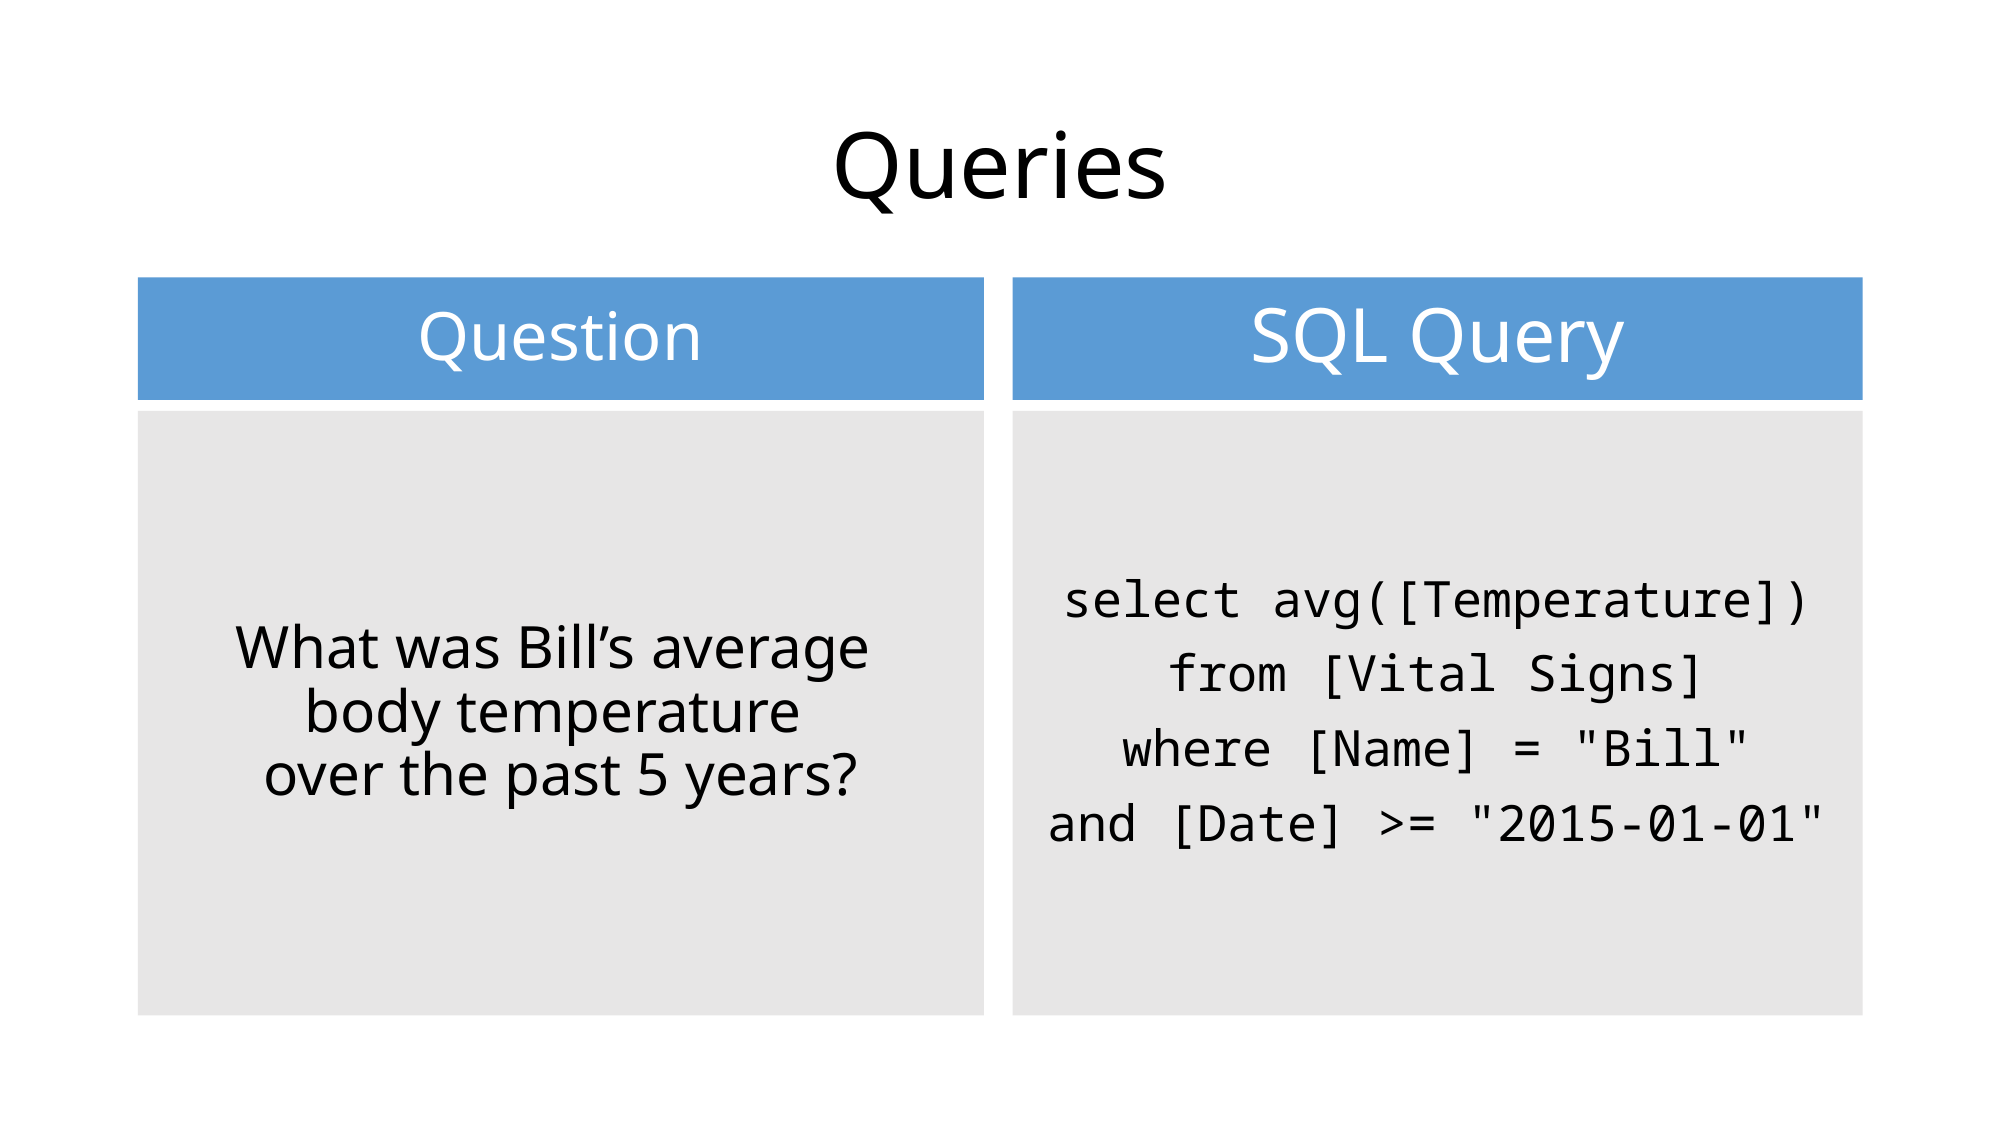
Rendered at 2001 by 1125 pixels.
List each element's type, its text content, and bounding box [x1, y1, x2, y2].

list What was Bill’s average body temperature over the past 5 years? [137, 410, 984, 1016]
list select avg([Temperature]) from [Vital Signs] where [Name] = "Bill" and [Date] >= "2015-01-01" [1012, 410, 1863, 1016]
title Queries [137, 59, 1863, 278]
list SQL Query [1012, 277, 1863, 400]
list Question [137, 277, 984, 400]
